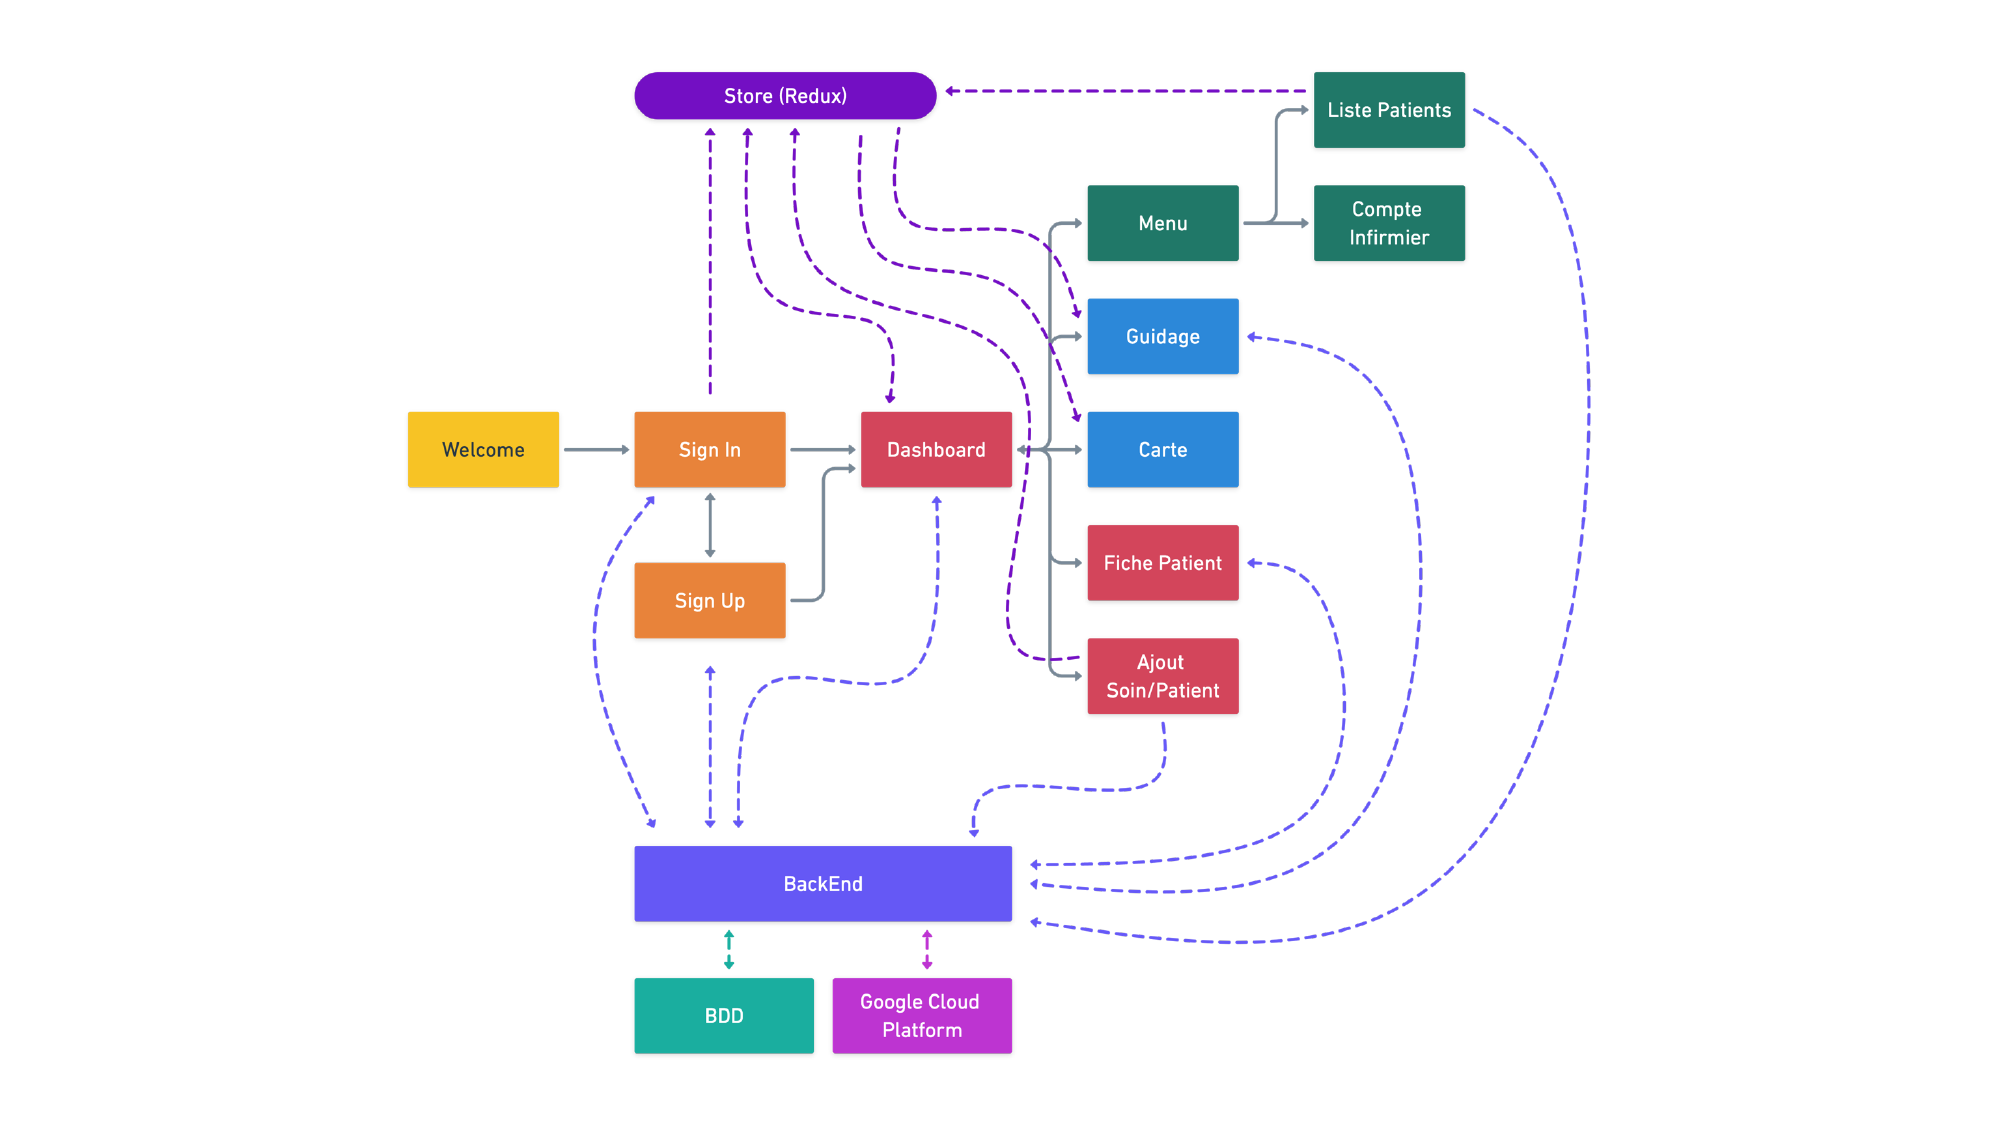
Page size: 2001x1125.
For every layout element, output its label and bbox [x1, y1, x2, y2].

picture [388, 51, 1612, 1073]
